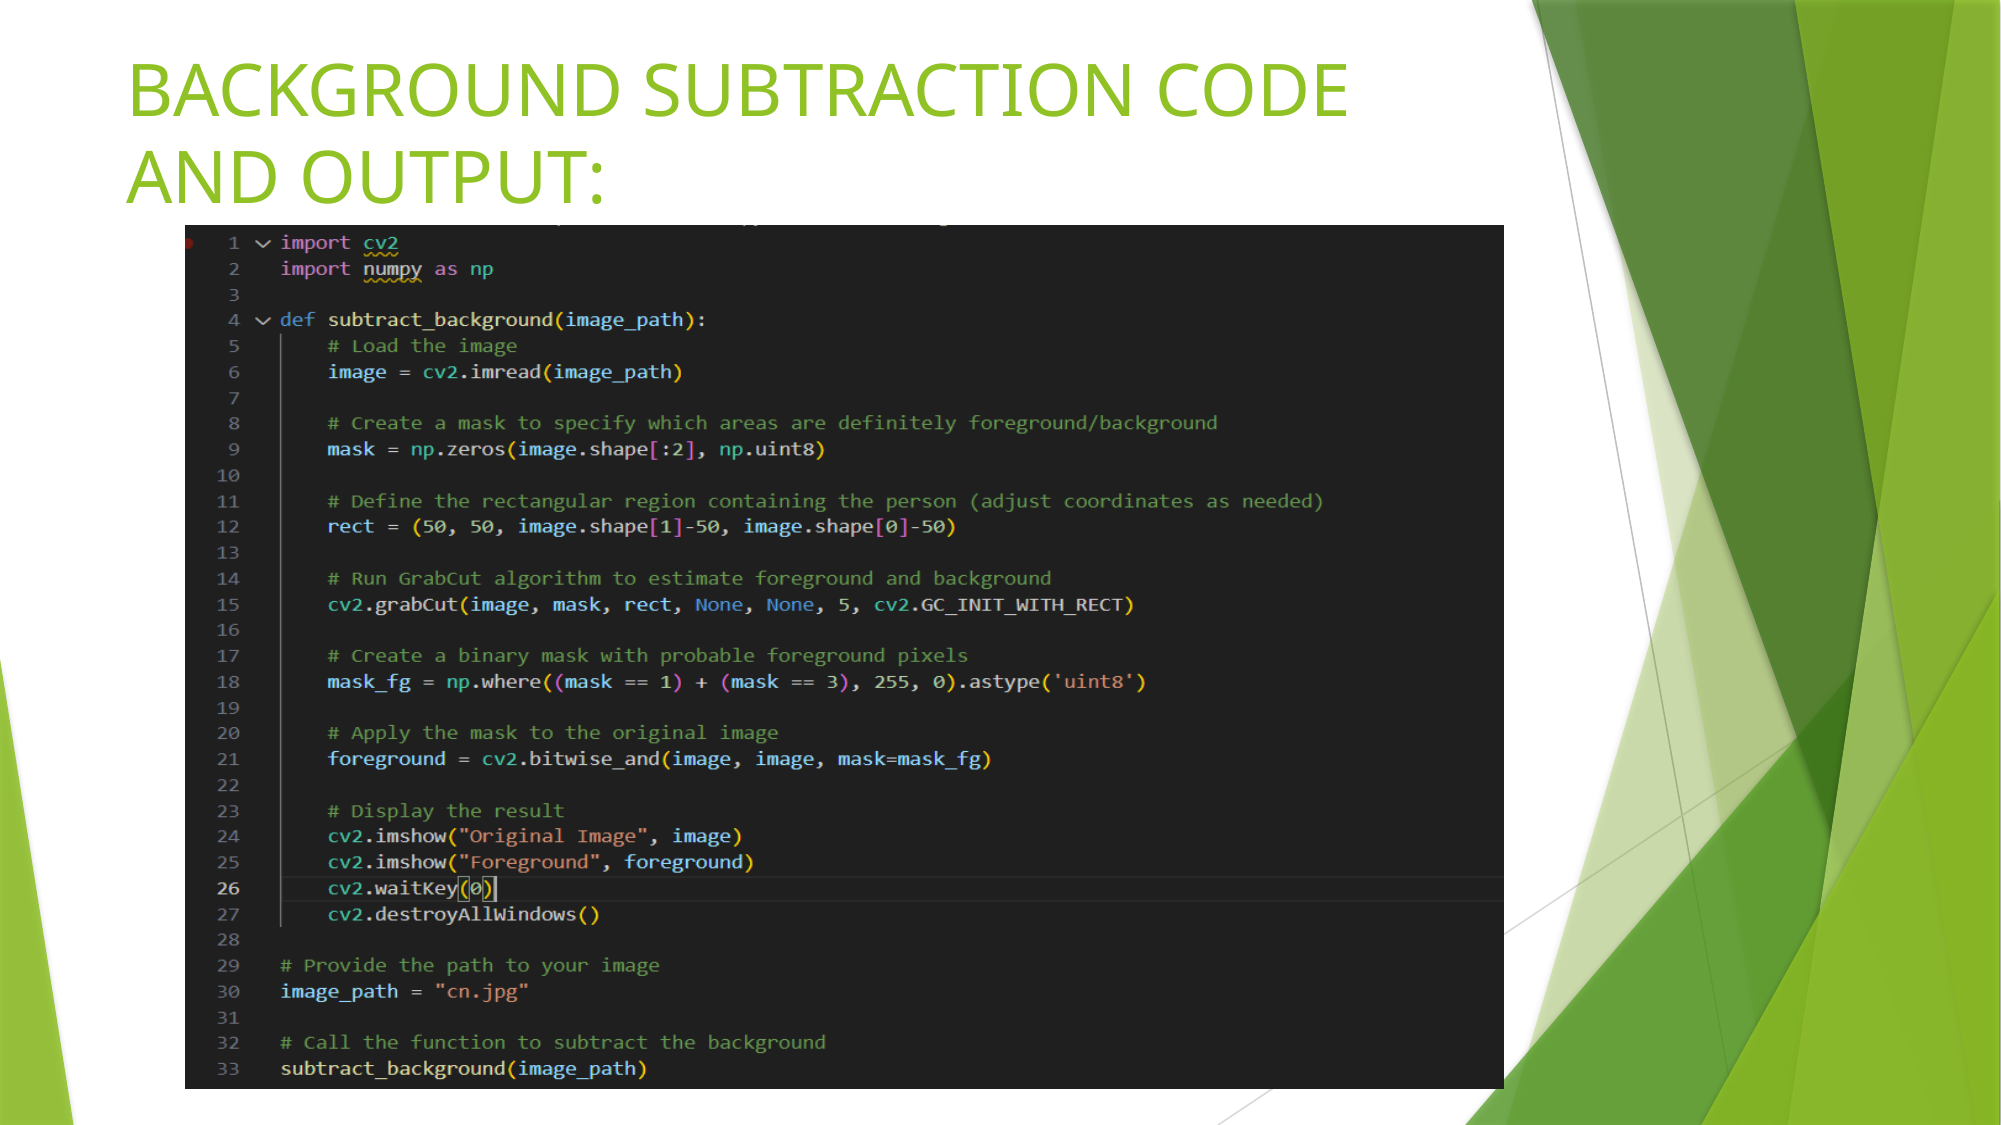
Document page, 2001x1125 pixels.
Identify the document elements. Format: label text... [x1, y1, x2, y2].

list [184, 225, 1504, 1090]
title BACKGROUND SUBTRACTION CODE AND OUTPUT: [111, 36, 1522, 226]
